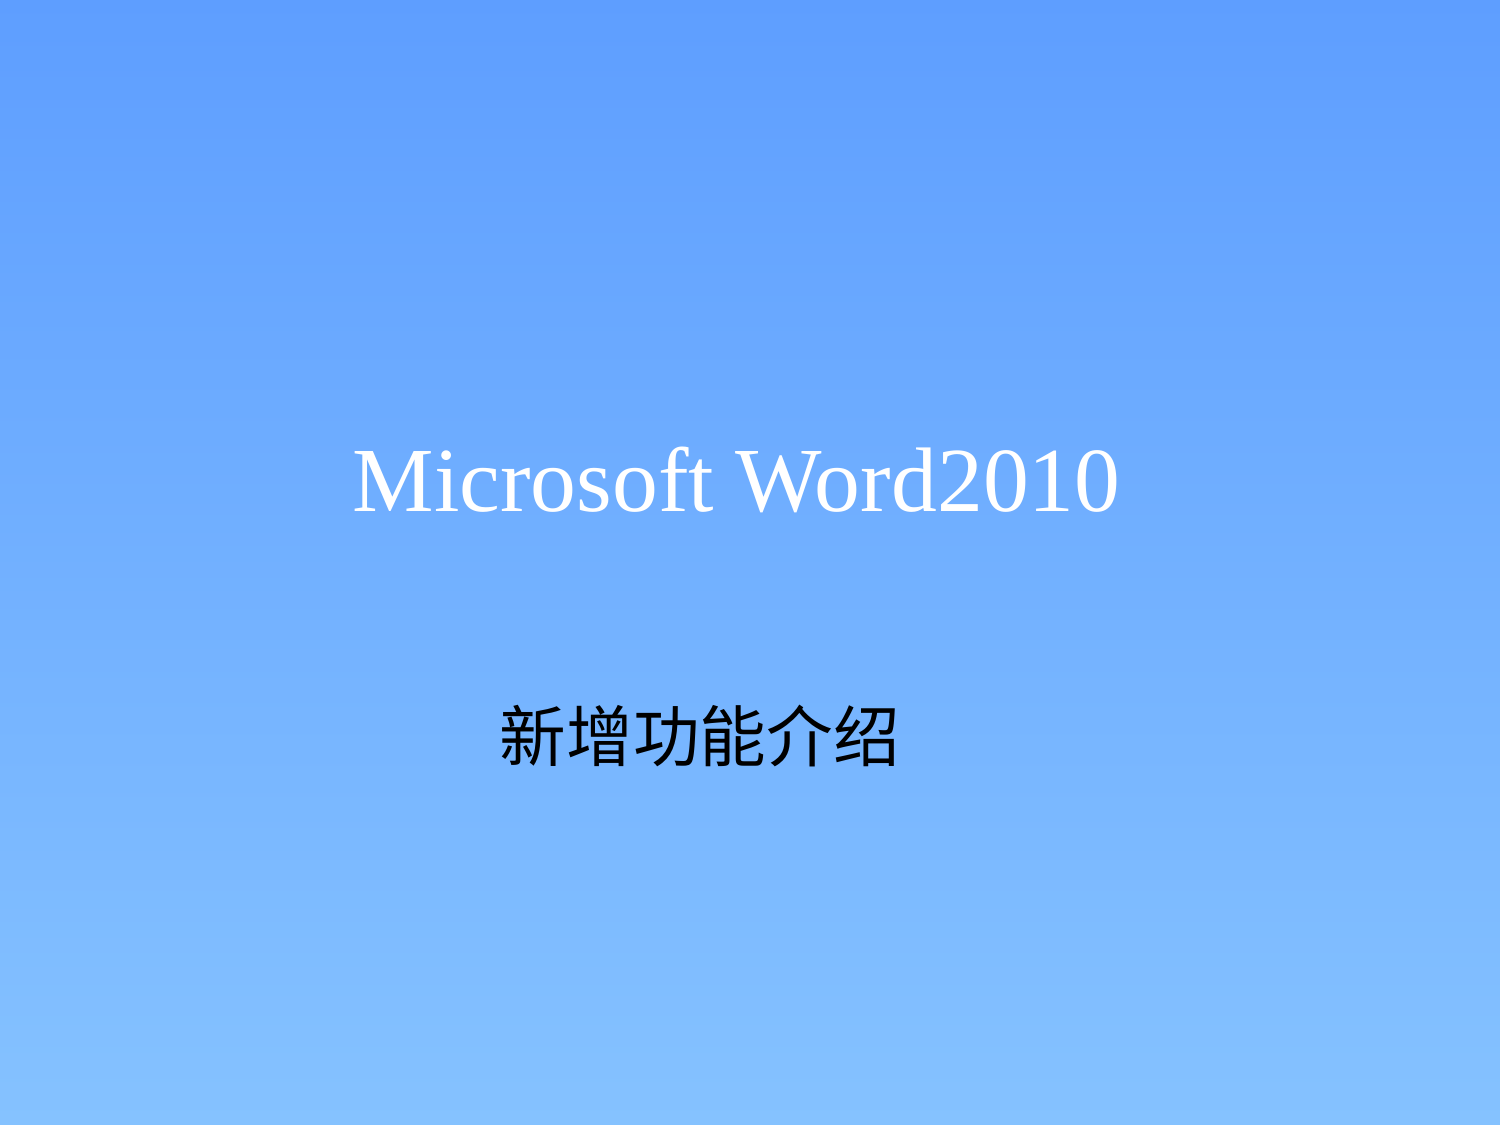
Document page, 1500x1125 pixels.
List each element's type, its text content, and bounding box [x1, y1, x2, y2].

text_box 新增功能介绍 [212, 687, 1188, 783]
subtitle Microsoft Word2010 [212, 412, 1263, 638]
